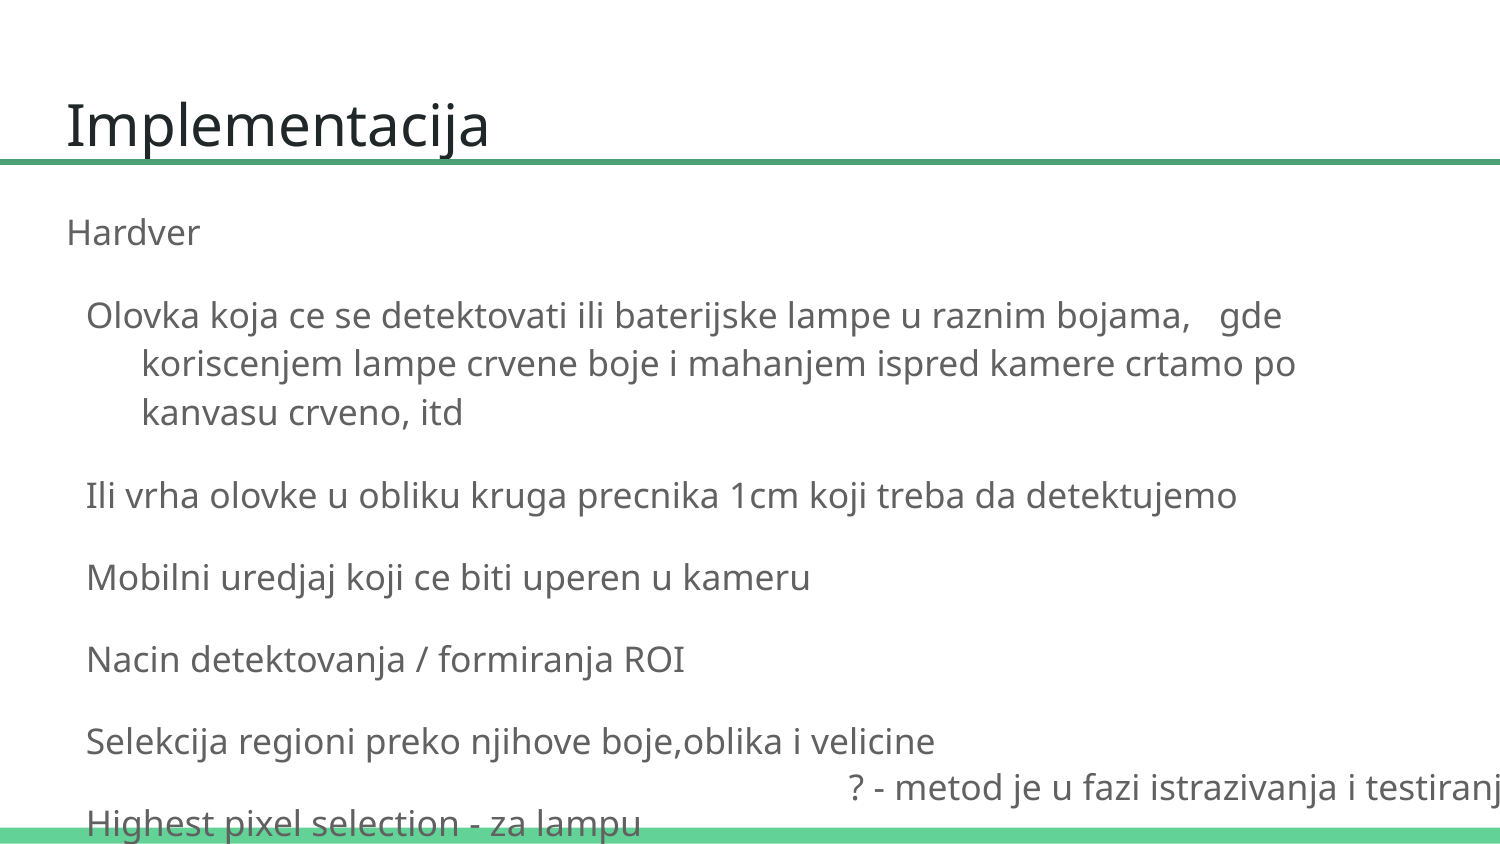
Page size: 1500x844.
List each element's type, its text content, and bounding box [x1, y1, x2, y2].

title Implementacija [51, 72, 1449, 159]
title ? - metod je u fazi istrazivanja i testiranja [833, 749, 1500, 844]
list Hardver Olovka koja ce se detektovati ili baterijske lampe u raznim bojama, gde koriscenjem lampe crvene boje i mahanjem ispred kamere crtamo po kanvasu crveno, itd Ili vrha olovke u obliku kruga precnika 1cm koji treba da detektujemo Mobilni uredjaj koji ce biti uperen u kameru Nacin detektovanja / formiranja ROI Selekcija regioni preko njihove boje,oblika i velicine Highest pixel selection - za lampu Blob detection [51, 189, 1449, 825]
